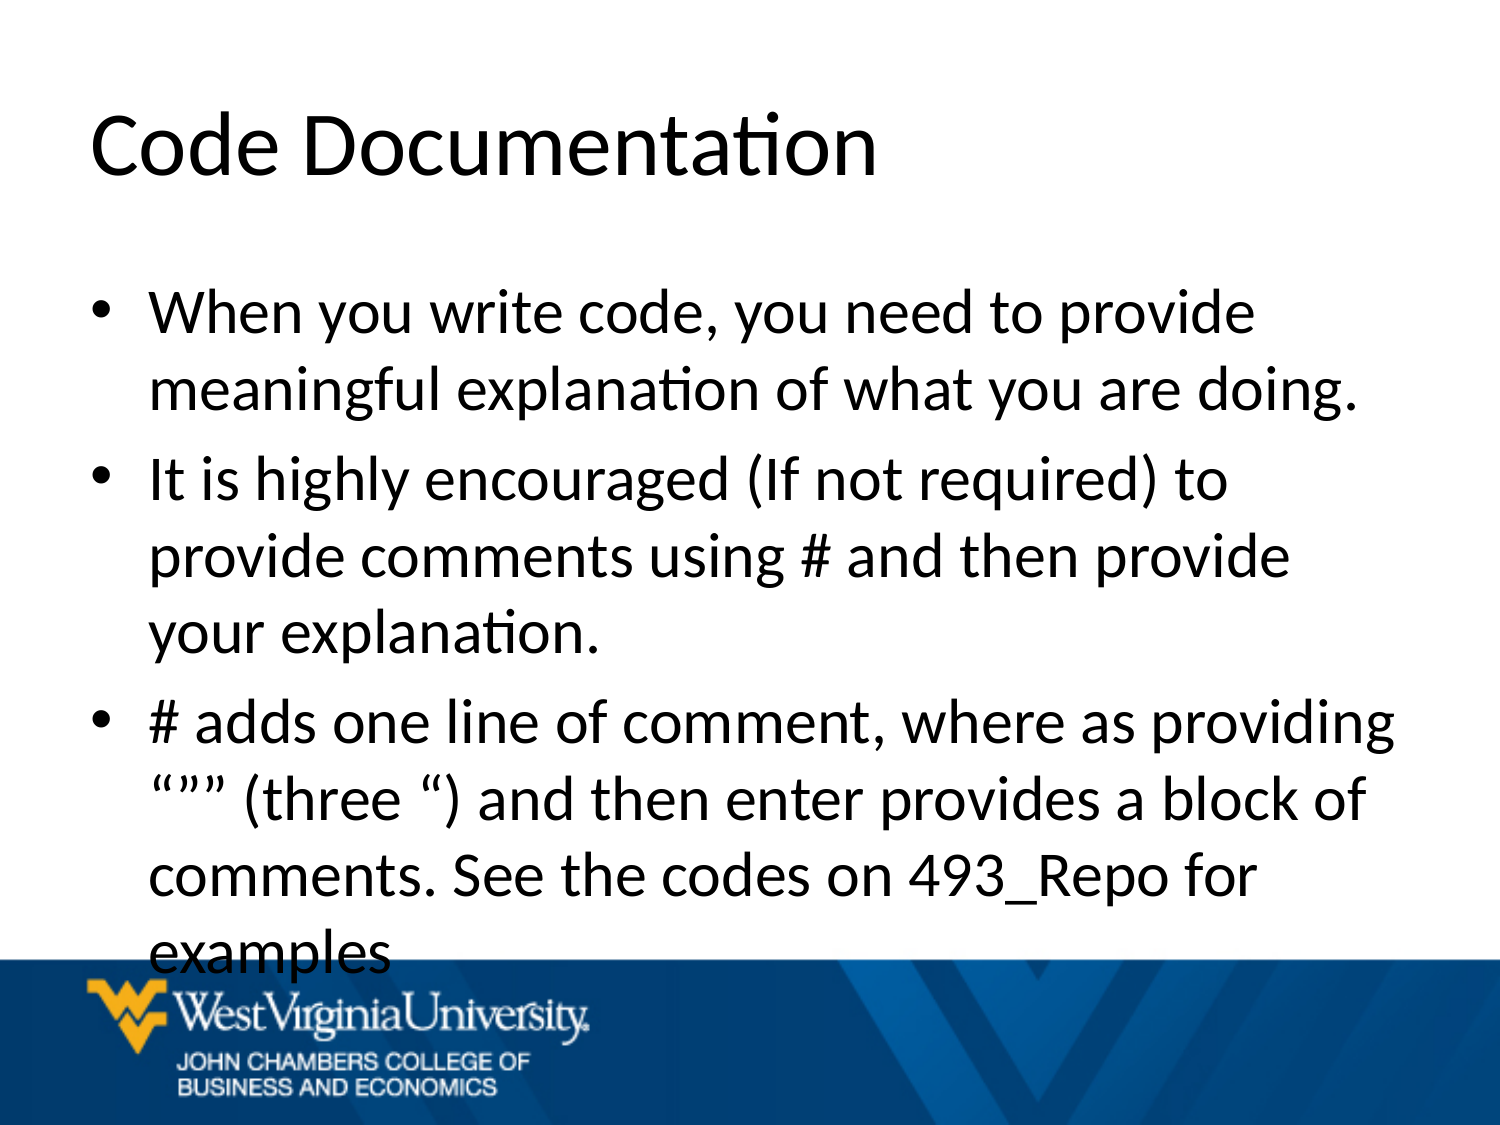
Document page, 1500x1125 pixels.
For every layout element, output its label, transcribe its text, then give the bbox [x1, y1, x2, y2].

picture [0, 0, 1500, 1125]
title Code Documentation [75, 45, 1425, 233]
list When you write code, you need to provide meaningful explanation of what you are doing. It is highly encouraged (If not required) to provide comments using # and then provide your explanation. # adds one line of comment, where as providing “”” (three “) and then enter provides a block of comments. See the codes on 493_Repo for examples [75, 262, 1425, 1005]
